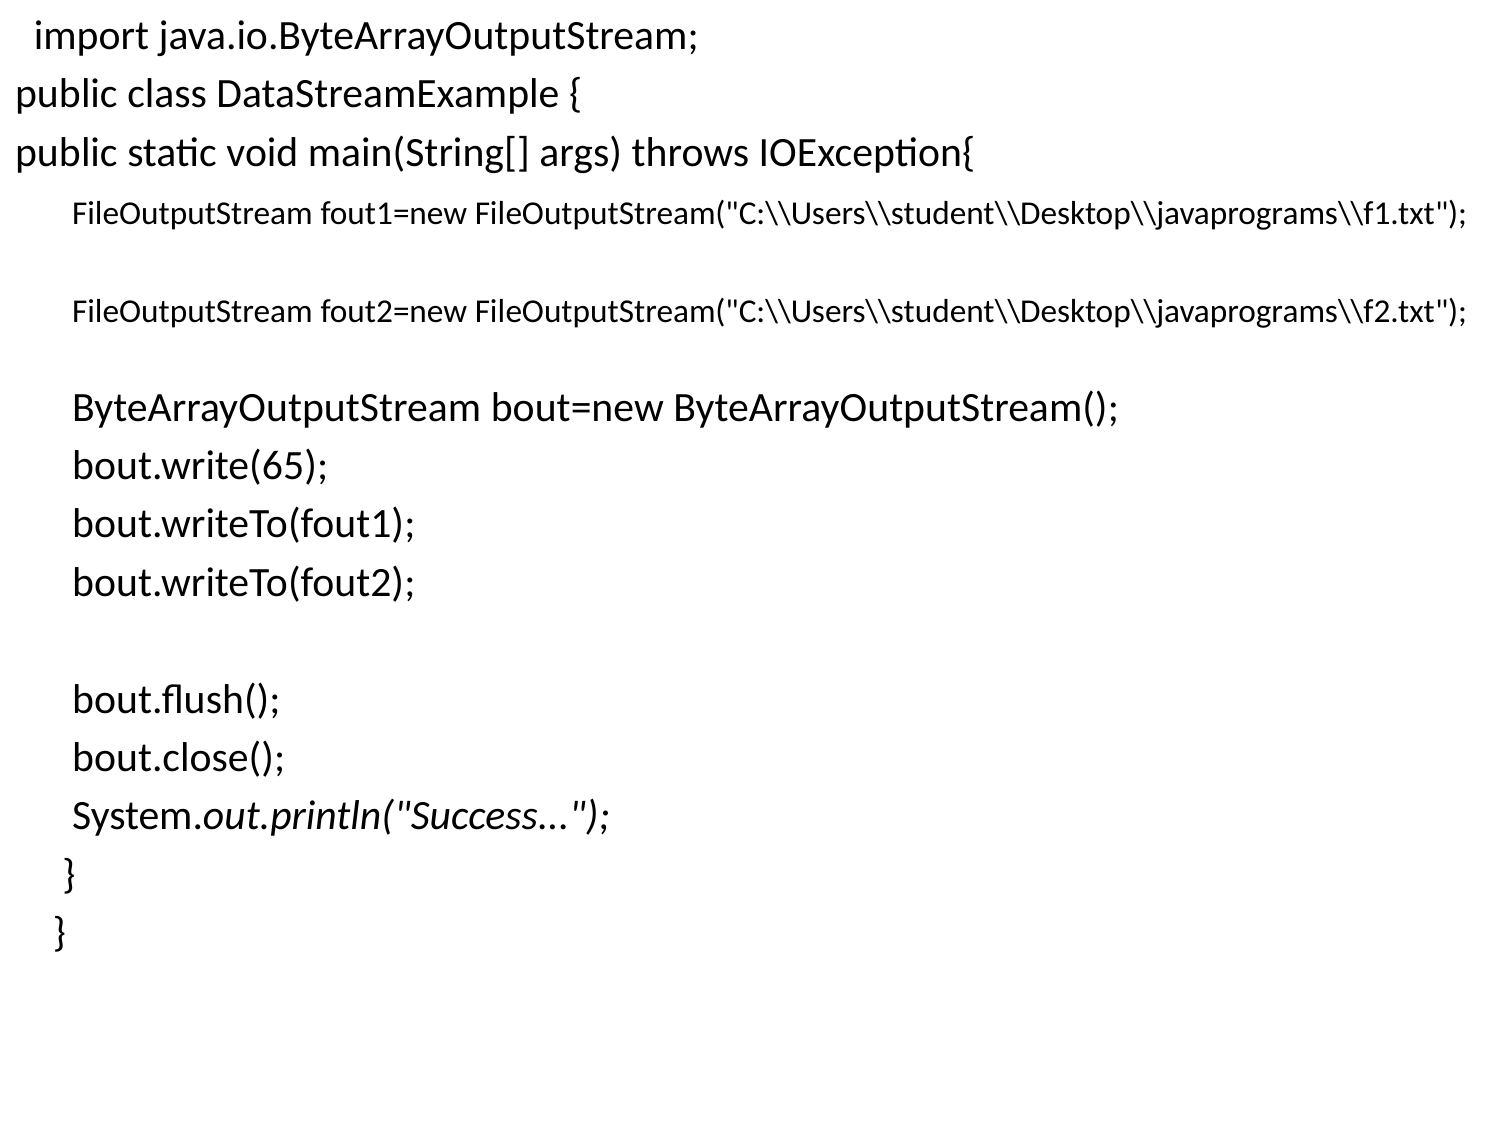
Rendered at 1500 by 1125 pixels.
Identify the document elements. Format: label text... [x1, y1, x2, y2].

list import java.io.ByteArrayOutputStream; public class DataStreamExample { public static void main(String[] args) throws IOException{ FileOutputStream fout1=new FileOutputStream("C:\\Users\\student\\Desktop\\javaprograms\\f1.txt"); FileOutputStream fout2=new FileOutputStream("C:\\Users\\student\\Desktop\\javaprograms\\f2.txt"); ByteArrayOutputStream bout=new ByteArrayOutputStream(); bout.write(65); bout.writeTo(fout1); bout.writeTo(fout2); bout.flush(); bout.close(); System.out.println("Success..."); } } [0, 0, 1500, 1125]
